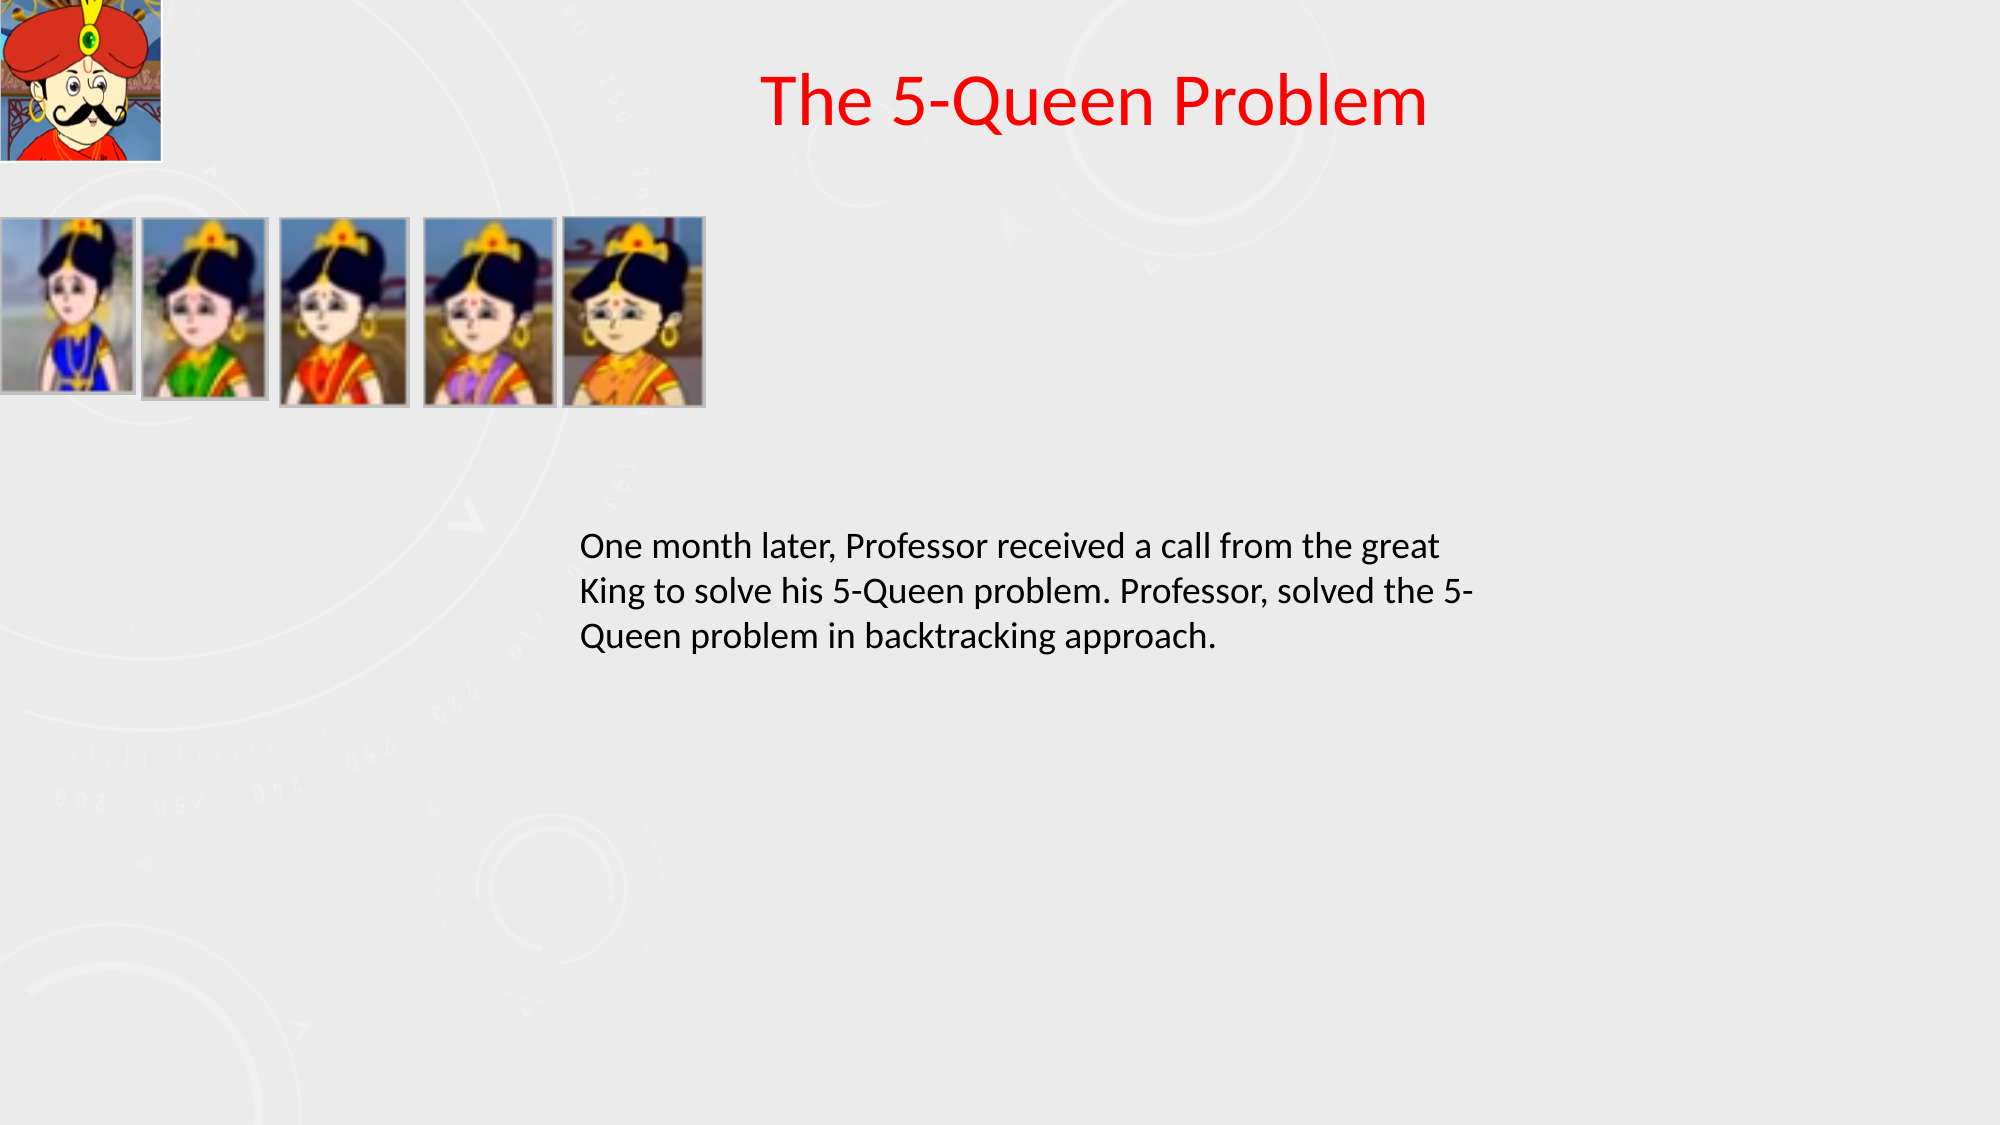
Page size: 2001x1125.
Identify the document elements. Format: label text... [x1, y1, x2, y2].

text_box The 5-Queen Problem [745, 42, 1533, 148]
picture [0, 0, 2000, 1125]
text_box One month later, Professor received a call from the great King to solve his 5-Queen problem. Professor, solved the 5-Queen problem in backtracking approach. [564, 513, 1515, 664]
